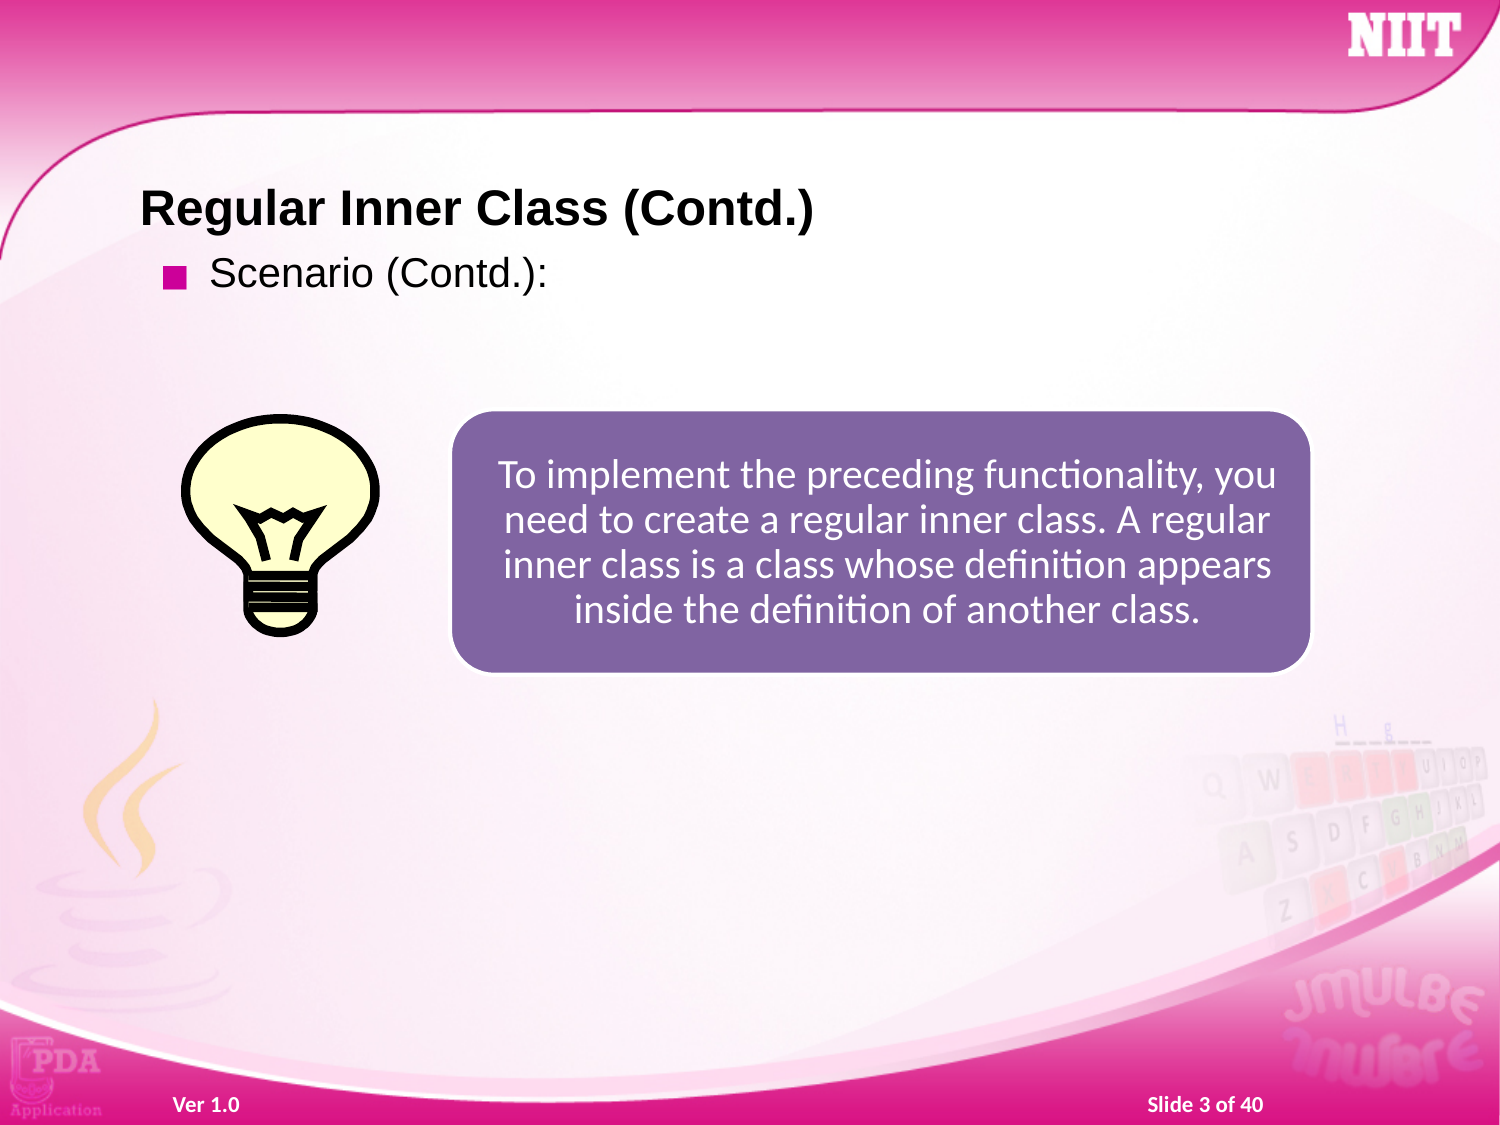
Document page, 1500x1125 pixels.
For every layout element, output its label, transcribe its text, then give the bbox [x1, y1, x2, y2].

picture [0, 0, 1500, 1125]
text_box Scenario (Contd.): [137, 239, 1475, 988]
picture [152, 248, 197, 293]
text_box Regular Inner Class (Contd.) [125, 167, 1500, 239]
text_box [185, 418, 375, 633]
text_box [449, 356, 1313, 693]
